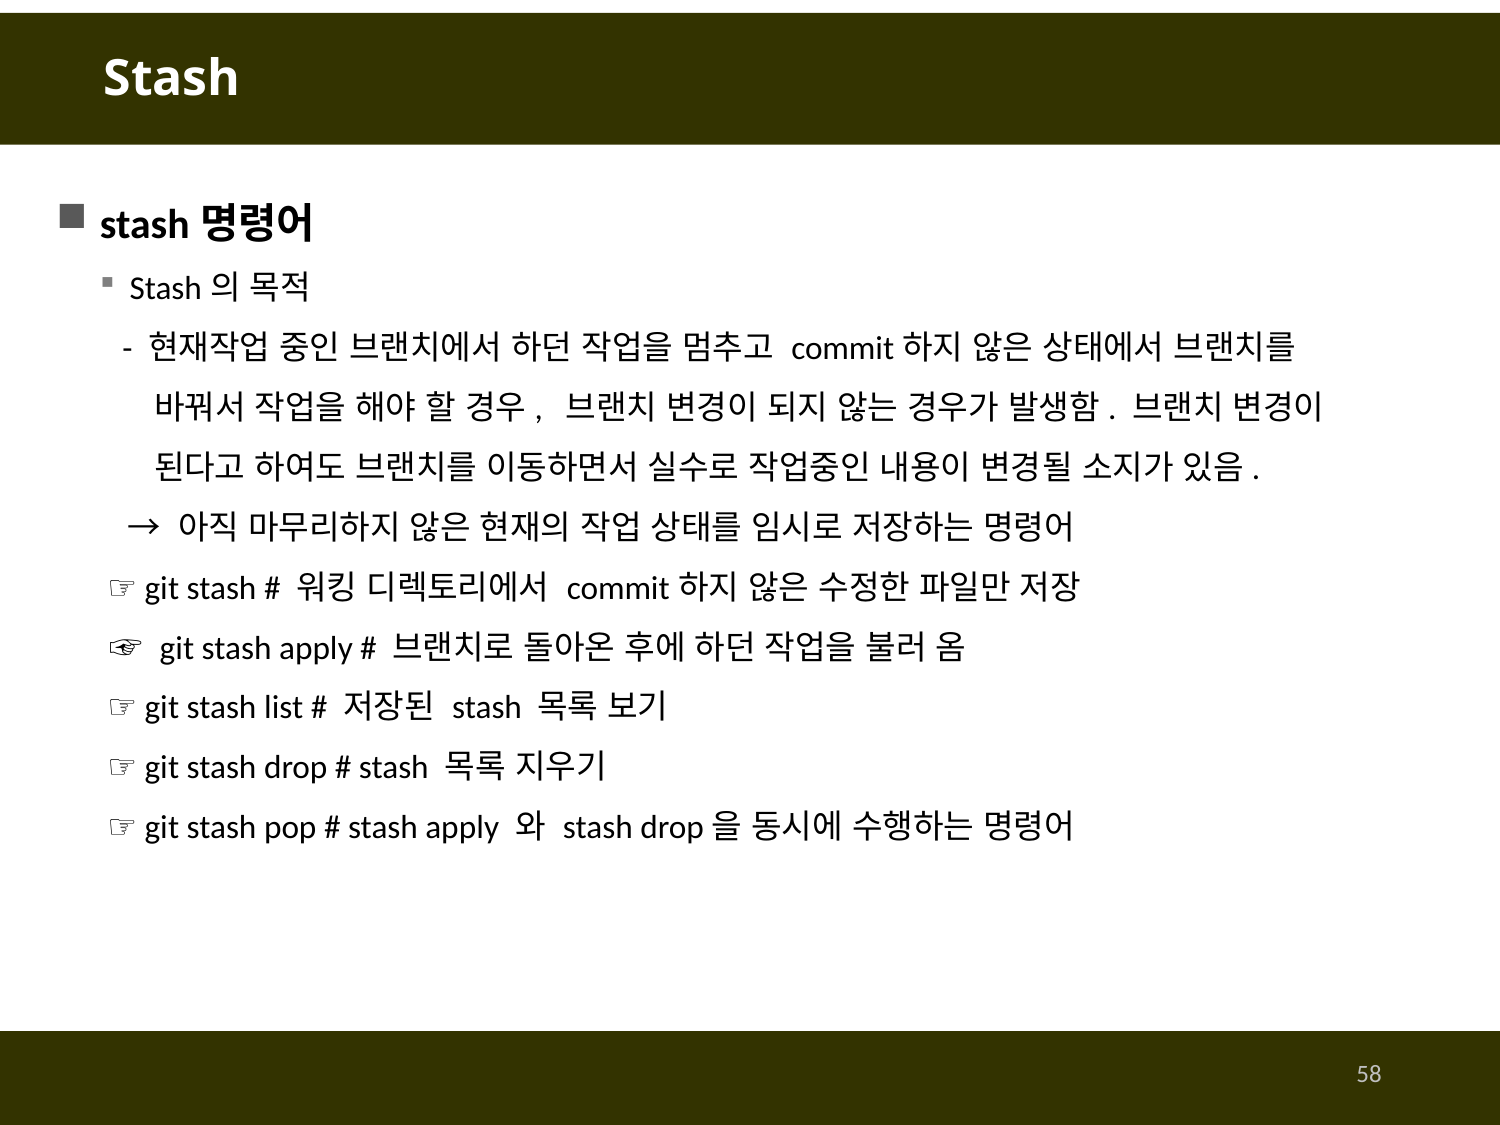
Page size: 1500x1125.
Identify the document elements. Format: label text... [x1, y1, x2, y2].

list stash명령어 Stash의 목적 - 현재작업 중인 브랜치에서 하던 작업을 멈추고 commit하지 않은 상태에서 브랜치를 바꿔서 작업을 해야 할 경우, 브랜치 변경이 되지 않는 경우가 발생함. 브랜치 변경이 된다고 하여도 브랜치를 이동하면서 실수로 작업중인 내용이 변경될 소지가 있음. → 아직 마무리하지 않은 현재의 작업 상태를 임시로 저장하는 명령어 ☞ git stash # 워킹 디렉토리에서 commit하지 않은 수정한 파일만 저장 ☞ git stash apply # 브랜치로 돌아온 후에 하던 작업을 불러 옴 ☞ git stash list # 저장된 stash 목록 보기 ☞ git stash drop # stash 목록 지우기 ☞ git stash pop # stash apply 와 stash drop을 동시에 수행하는 명령어 [41, 164, 1459, 946]
title Stash [88, 31, 1282, 126]
slide_number 58 [1059, 1042, 1397, 1103]
